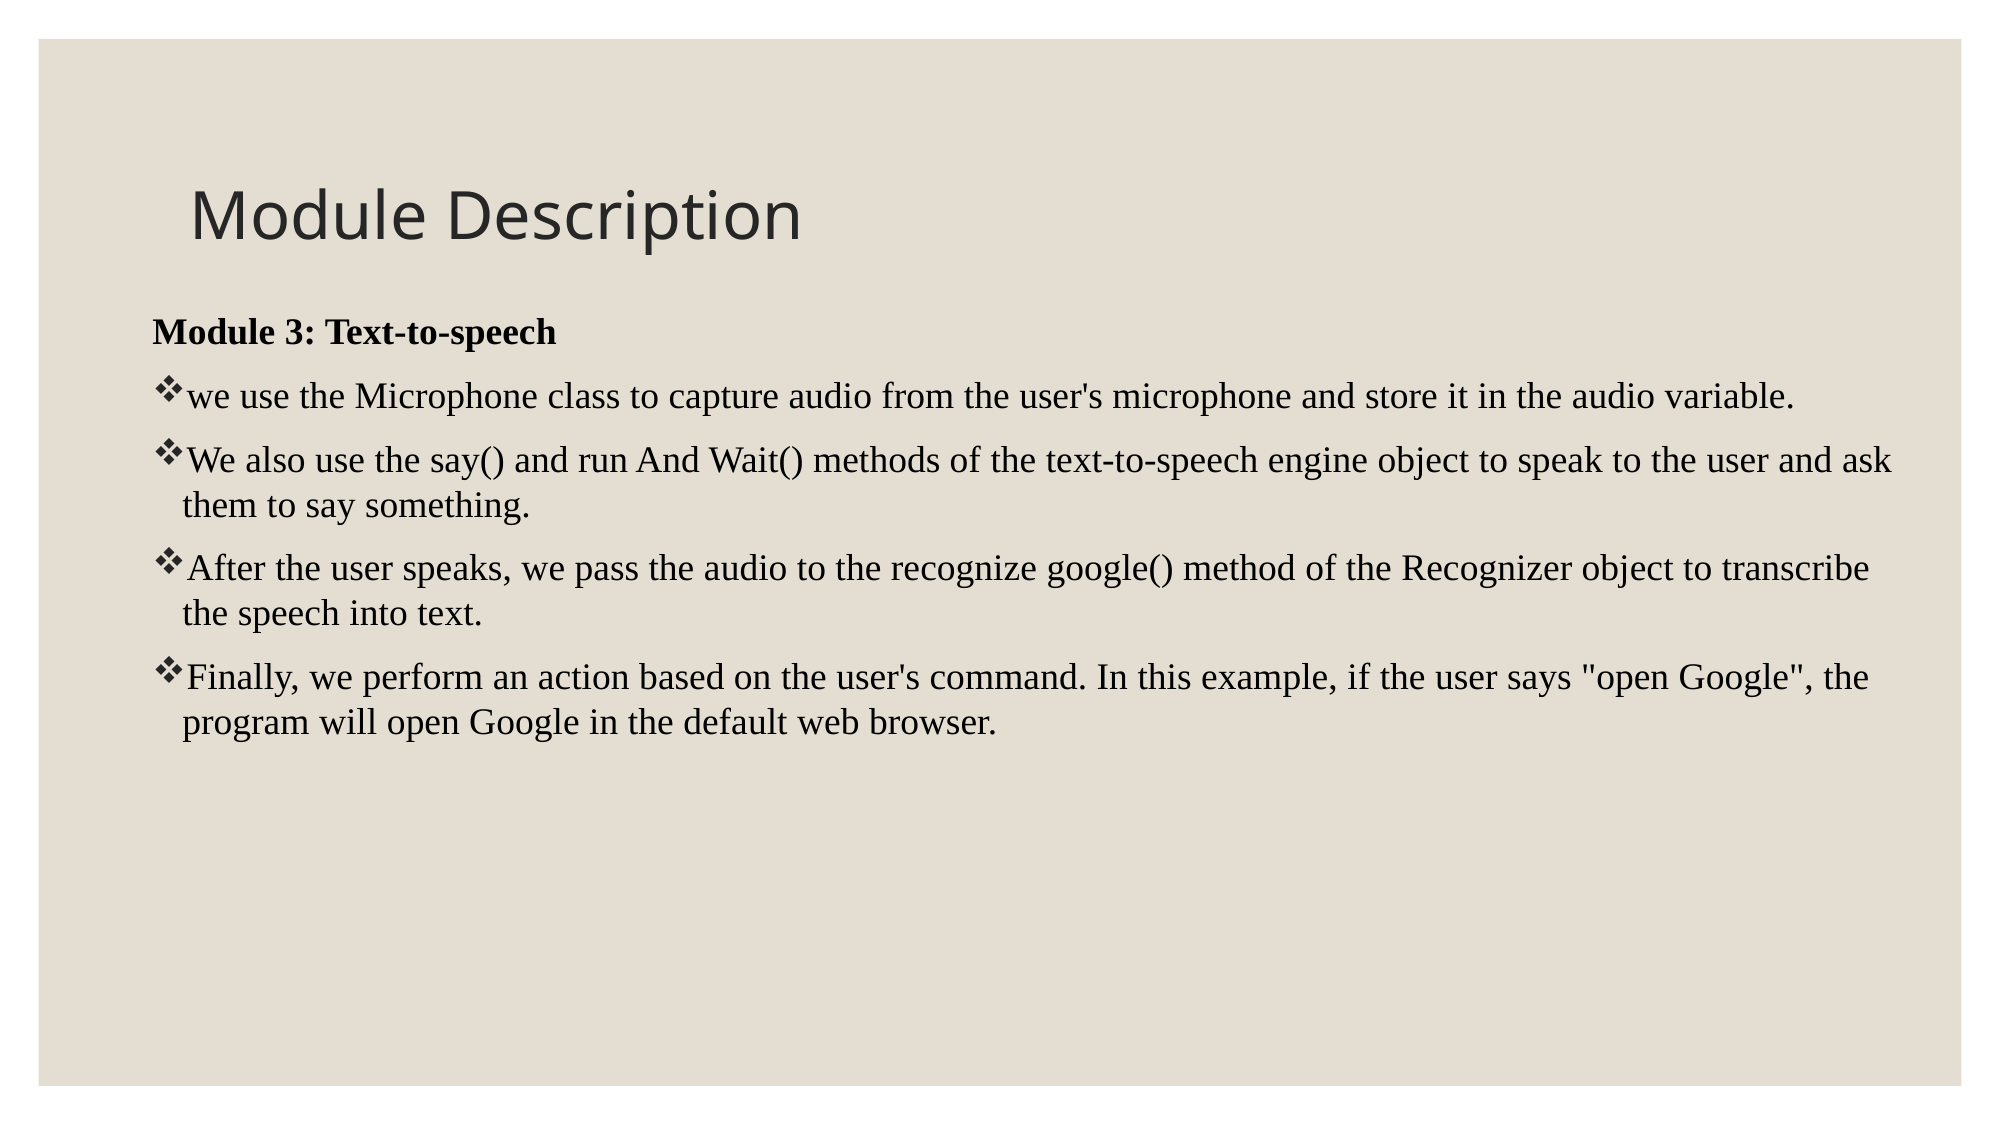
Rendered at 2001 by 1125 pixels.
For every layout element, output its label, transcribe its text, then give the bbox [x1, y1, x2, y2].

list Module 3: Text-to-speech we use the Microphone class to capture audio from the user's microphone and store it in the audio variable. We also use the say() and run And Wait() methods of the text-to-speech engine object to speak to the user and ask them to say something. After the user speaks, we pass the audio to the recognize google() method of the Recognizer object to transcribe the speech into text. Finally, we perform an action based on the user's command. In this example, if the user says "open Google", the program will open Google in the default web browser. [137, 299, 1912, 1086]
title Module Description [174, 105, 1825, 299]
